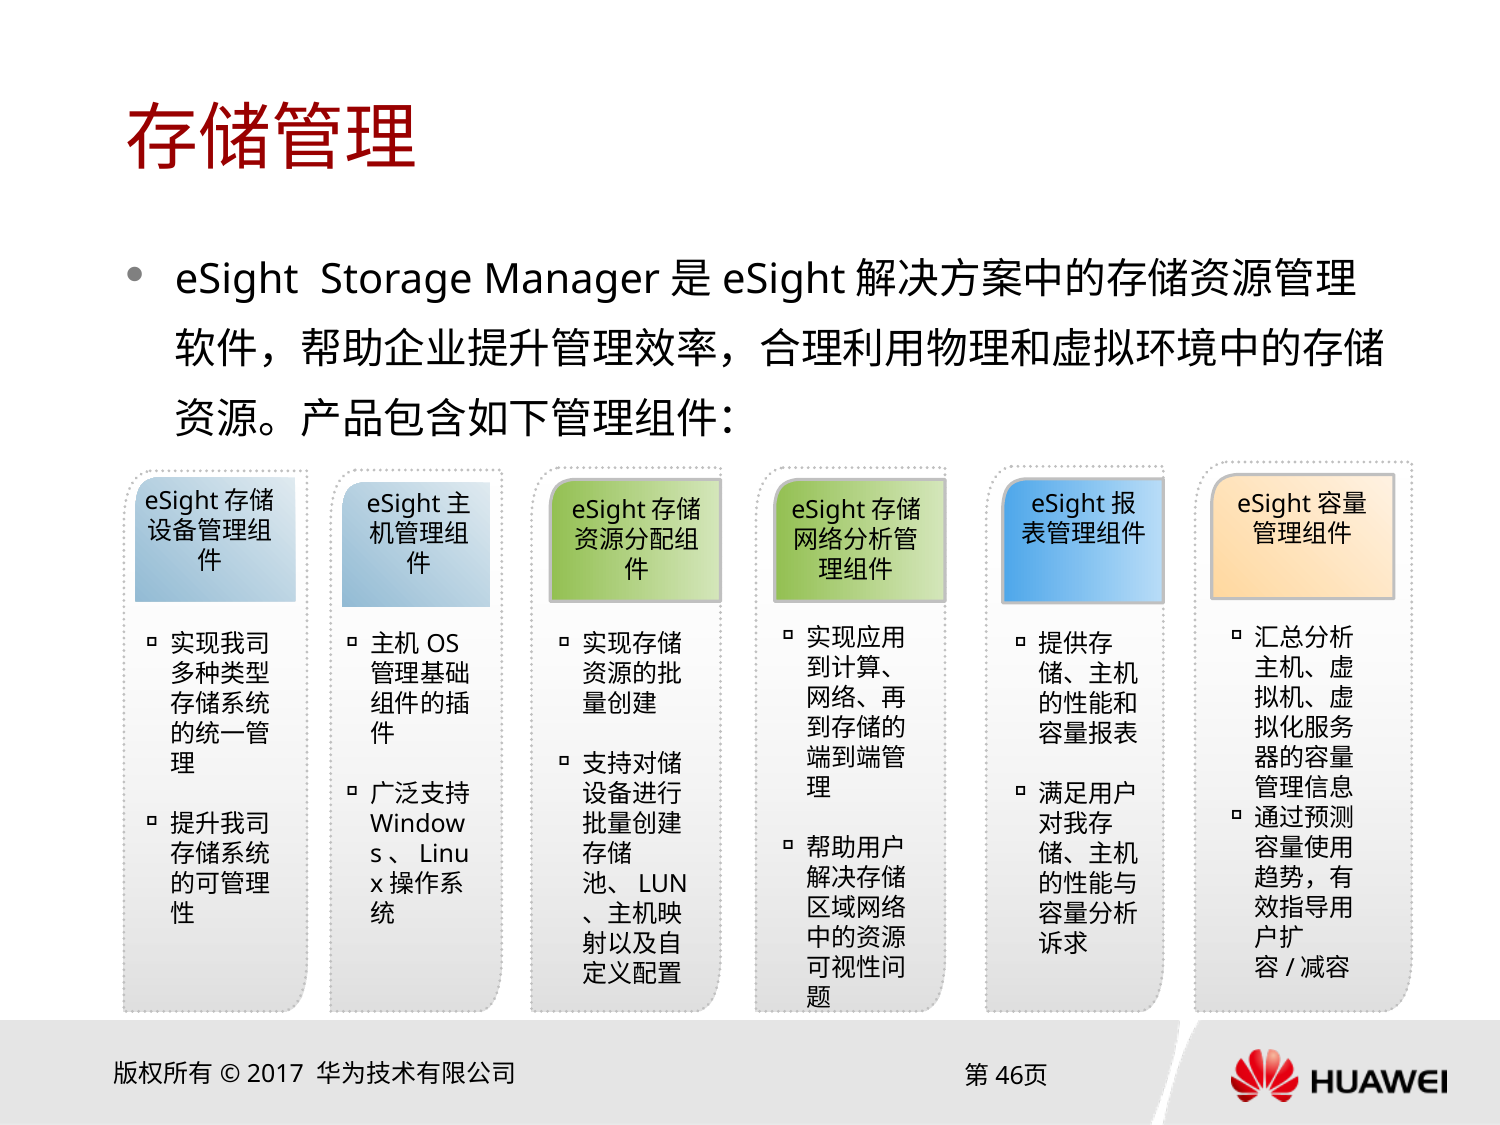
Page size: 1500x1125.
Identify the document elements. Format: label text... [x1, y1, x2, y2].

text_box 实现存储资源的批量创建 支持对储设备进行批量创建存储池、LUN、主机映射以及自定义配置 [543, 620, 721, 995]
text_box 实现应用到计算、网络、再到存储的端到端管理 帮助用户解决存储区域网络中的资源可视性问题 [767, 614, 945, 1019]
text_box [135, 583, 296, 602]
text_box [755, 467, 946, 1012]
text_box [1221, 474, 1394, 479]
text_box 汇总分析主机、虚拟机、虚拟化服务器的容量管理信息 通过预测容量使用趋势，有效指导用户扩容/减容 [1216, 614, 1391, 989]
text_box [986, 466, 1164, 1012]
text_box [330, 470, 502, 1012]
text_box [550, 492, 721, 602]
text_box eSight存储设备管理组件 [123, 477, 296, 583]
text_box [558, 479, 721, 485]
text_box [774, 479, 946, 602]
text_box [342, 489, 490, 607]
text_box eSight容量管理组件 [1210, 479, 1394, 555]
text_box eSight存储网络分析管理组件 [767, 485, 945, 591]
text_box [1002, 503, 1164, 603]
text_box [123, 470, 307, 1012]
text_box eSight主机管理组件 [348, 479, 491, 585]
text_box [1211, 555, 1394, 599]
title 存储管理 [111, 63, 1412, 207]
text_box [531, 467, 721, 1012]
text_box eSight报表管理组件 [1003, 479, 1164, 555]
picture [0, 1020, 1500, 1125]
text_box 主机OS管理基础组件的插件 广泛支持Windows、Linux操作系统 [331, 620, 491, 935]
list eSight Storage Manager是eSight解决方案中的存储资源管理软件，帮助企业提升管理效率，合理利用物理和虚拟环境中的存储资源。产品包含如下管理组件： [111, 225, 1412, 870]
text_box 提供存储、主机的性能和容量报表 满足用户对我存储、主机的性能与容量分析诉求 [1000, 620, 1160, 993]
text_box [1195, 461, 1412, 1012]
text_box eSight存储资源分配组件 [553, 485, 721, 591]
text_box 实现我司多种类型存储系统的统一管理 提升我司存储系统的可管理性 [131, 620, 288, 935]
